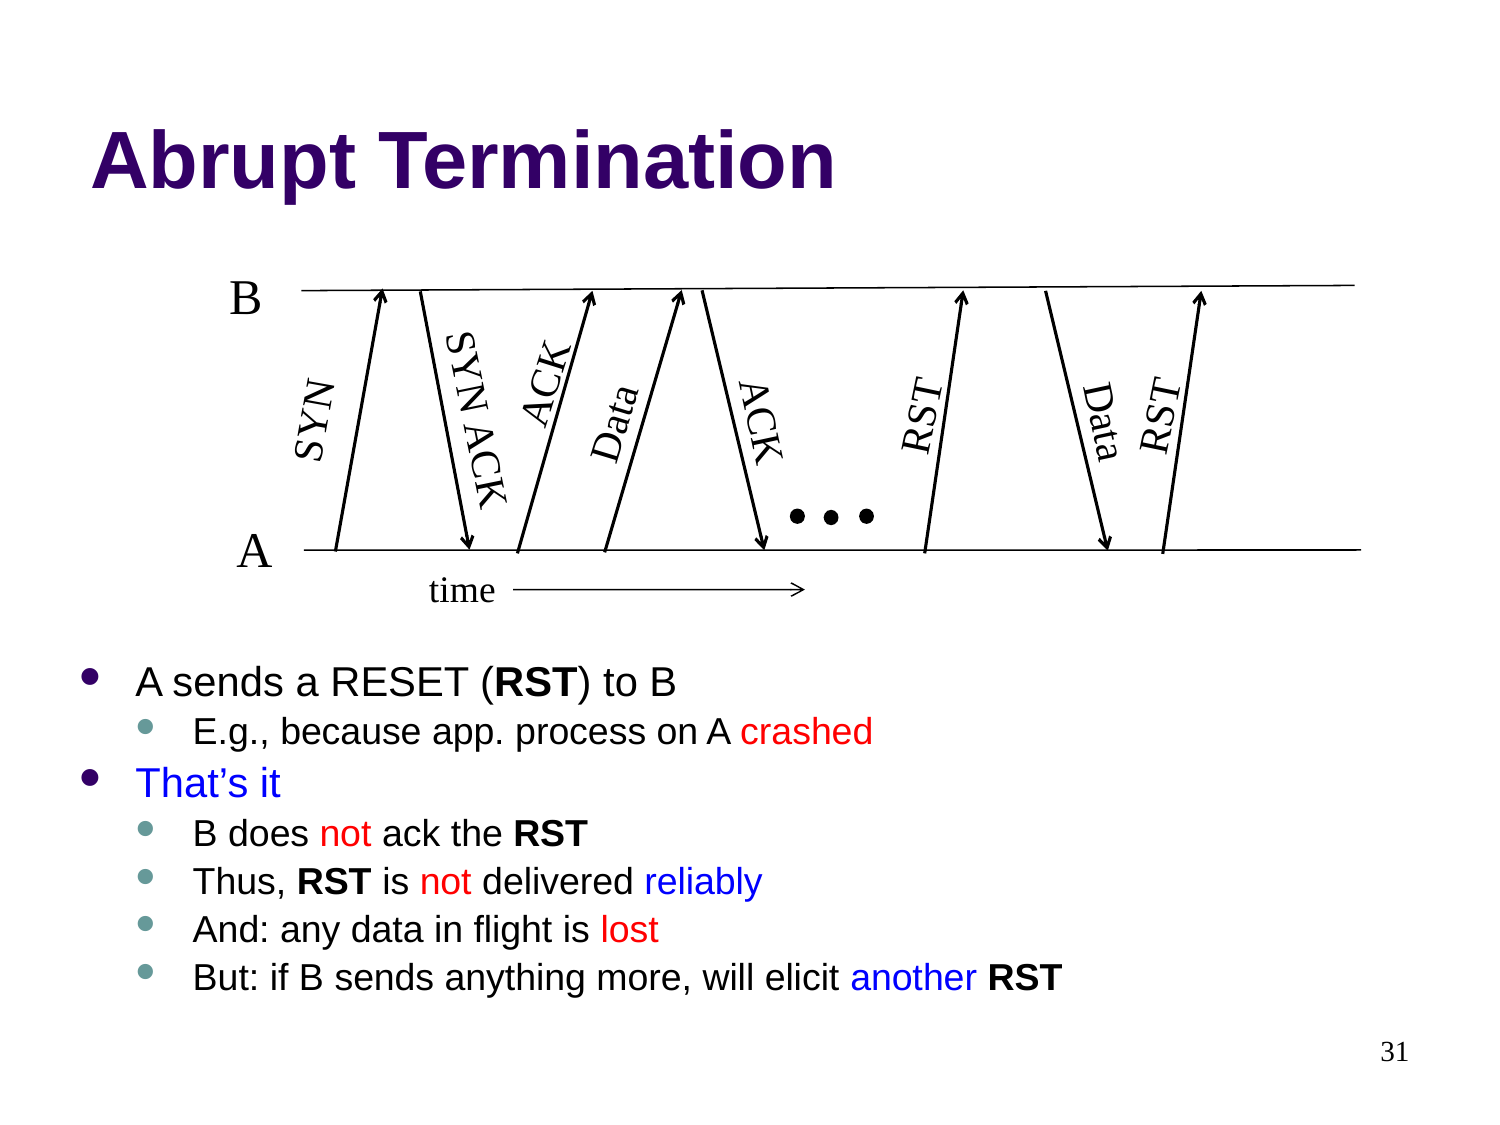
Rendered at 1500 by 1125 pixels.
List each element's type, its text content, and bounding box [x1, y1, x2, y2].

text_box [580, 290, 596, 332]
text_box ACK [493, 316, 591, 449]
text_box Data [565, 361, 659, 485]
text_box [886, 290, 964, 554]
text_box A [221, 509, 288, 585]
text_box [790, 509, 805, 524]
text_box SYN [269, 358, 354, 482]
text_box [1124, 290, 1202, 555]
slide_number 31 [1074, 1024, 1426, 1101]
list A sends a RESET (RST) to B E.g., because app. process on A crashed That’s it B does not ack the RST Thus, RST is not delivered reliably And: any data in flight is lost But: if B sends anything more, will elicit another RST [64, 652, 1465, 1125]
title Abrupt Termination [75, 20, 1425, 213]
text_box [1045, 290, 1123, 552]
text_box time [414, 557, 511, 617]
text_box B [214, 257, 278, 333]
text_box ACK [720, 356, 809, 486]
text_box [859, 509, 874, 524]
text_box [824, 510, 838, 525]
text_box [513, 582, 805, 597]
text_box SYN ACK [426, 309, 532, 529]
